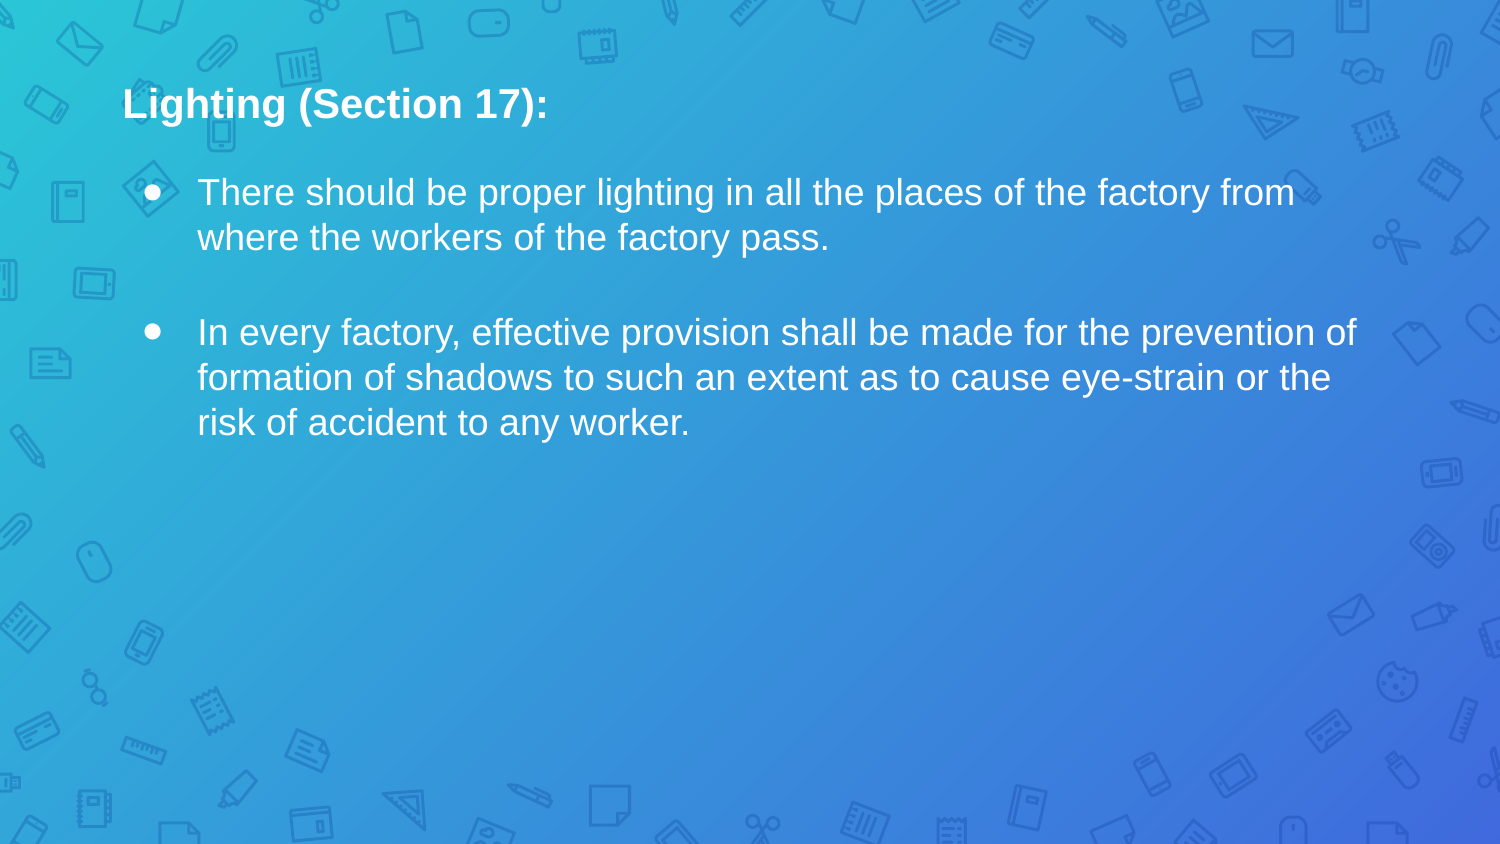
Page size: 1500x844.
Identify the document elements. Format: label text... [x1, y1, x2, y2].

text_box Lighting (Section 17): There should be proper lighting in all the places of the factory from where the workers of the factory pass. In every factory, effective provision shall be made for the prevention of formation of shadows to such an extent as to cause eye-strain or the risk of accident to any worker. [107, 61, 1415, 731]
